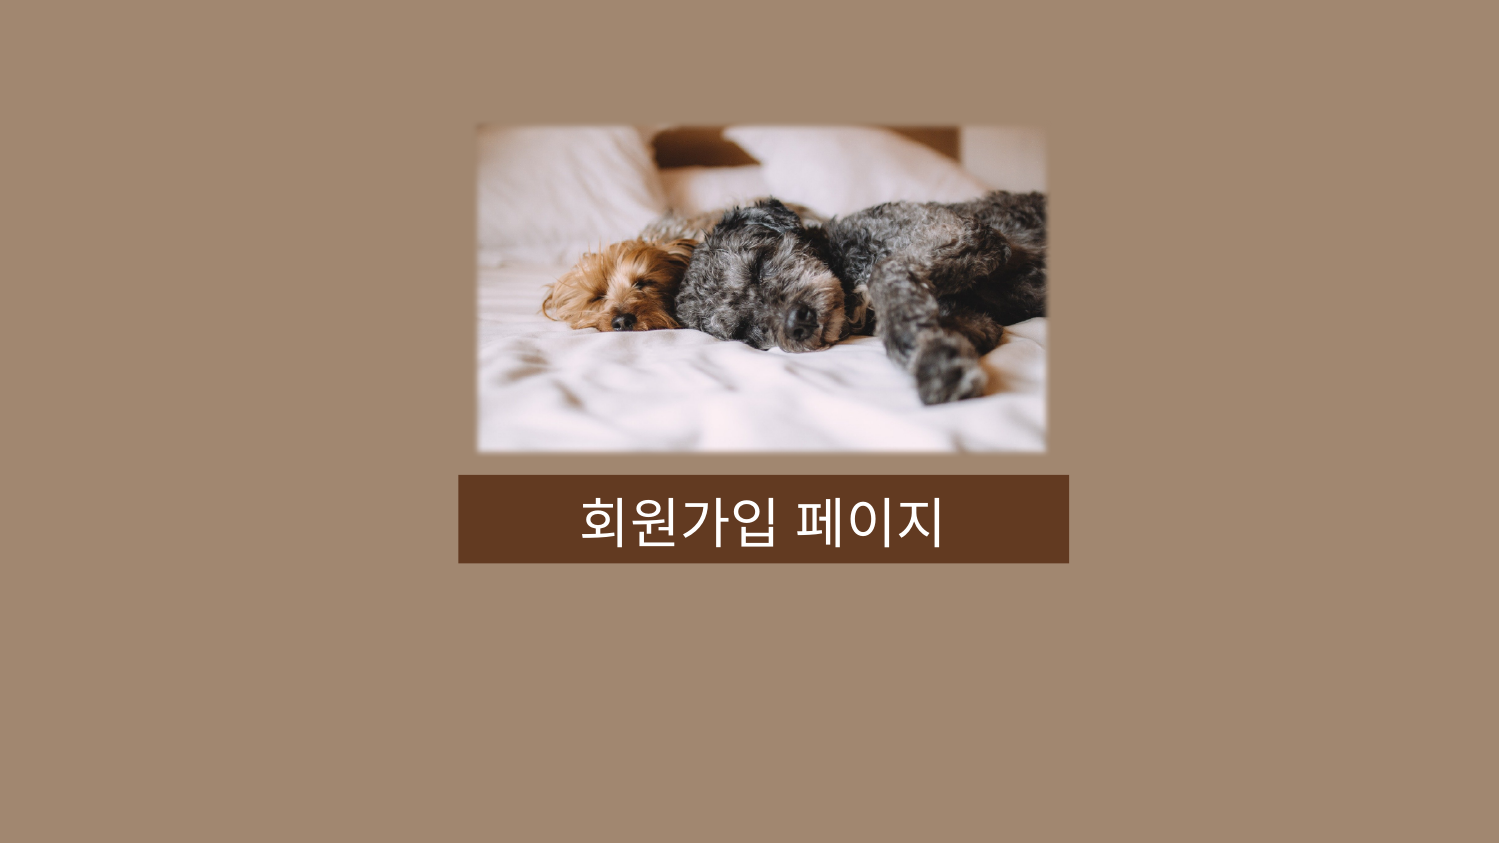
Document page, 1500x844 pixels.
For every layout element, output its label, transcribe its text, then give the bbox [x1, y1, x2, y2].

picture [470, 119, 1053, 458]
title 회원가입 페이지 [281, 395, 1246, 583]
